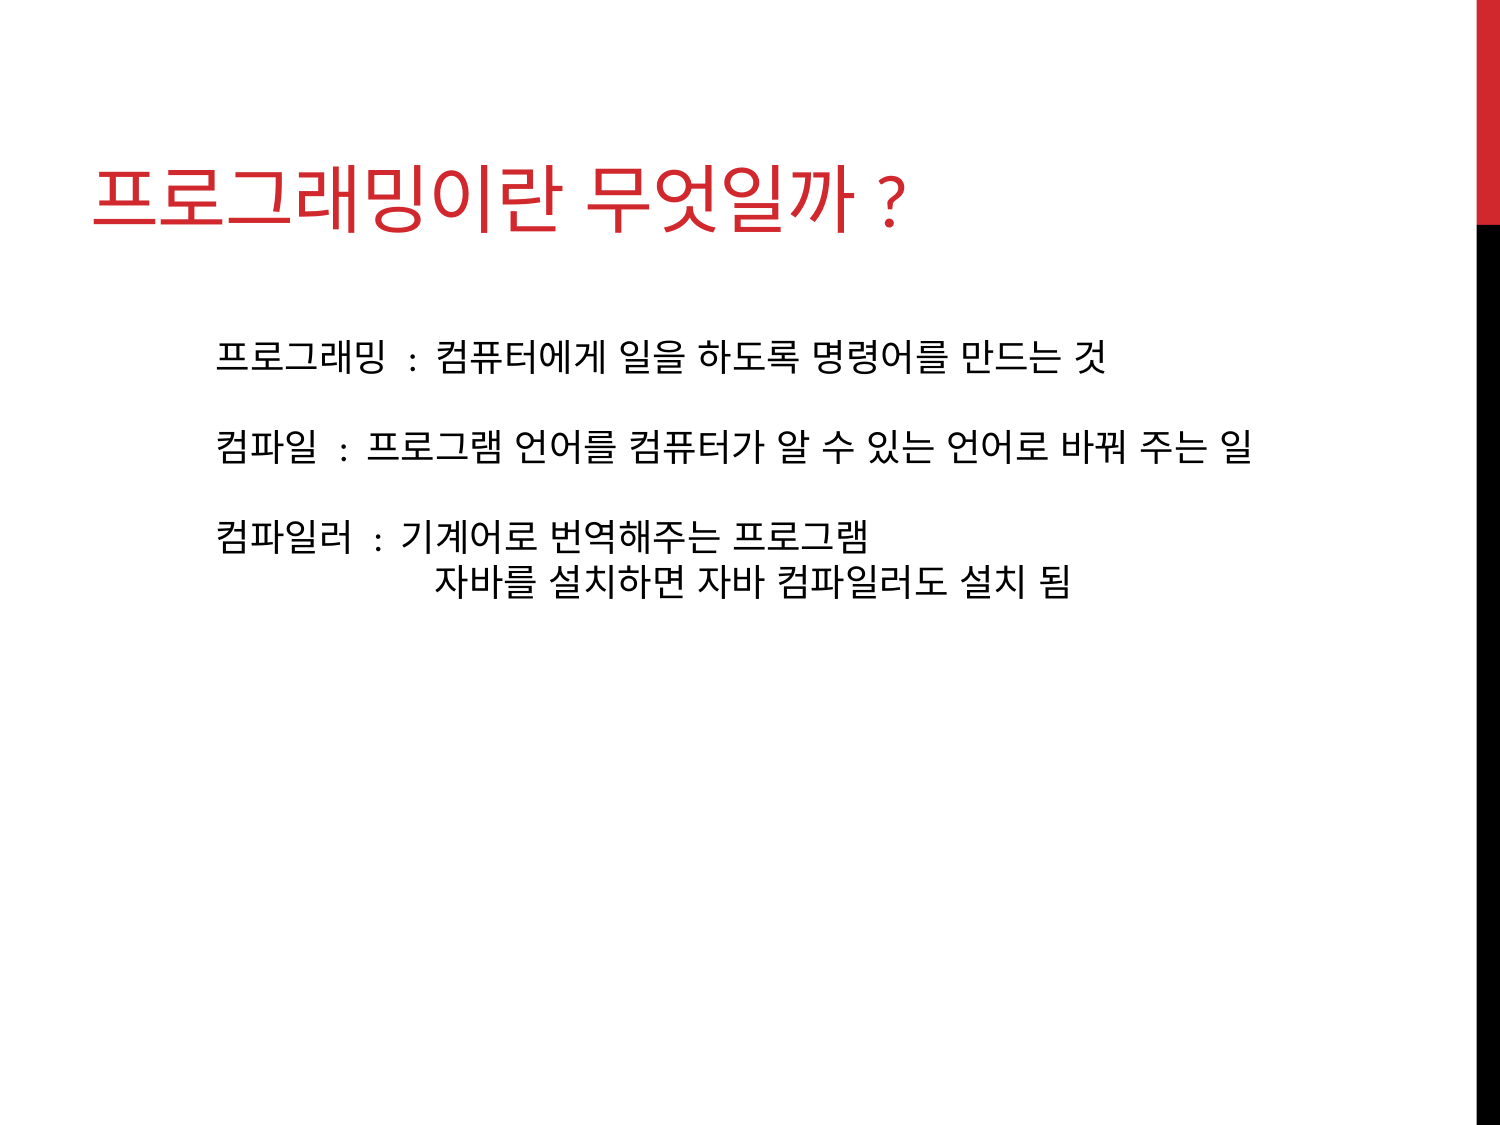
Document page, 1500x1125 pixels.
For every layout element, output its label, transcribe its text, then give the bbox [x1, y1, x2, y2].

title 프로그래밍이란 무엇일까? [75, 25, 1025, 250]
text_box 프로그래밍 : 컴퓨터에게 일을 하도록 명령어를 만드는 것 컴파일 : 프로그램 언어를 컴퓨터가 알 수 있는 언어로 바꿔 주는 일 컴파일러 : 기계어로 번역해주는 프로그램 자바를 설치하면 자바 컴파일러도 설치 됨 [201, 326, 1270, 611]
